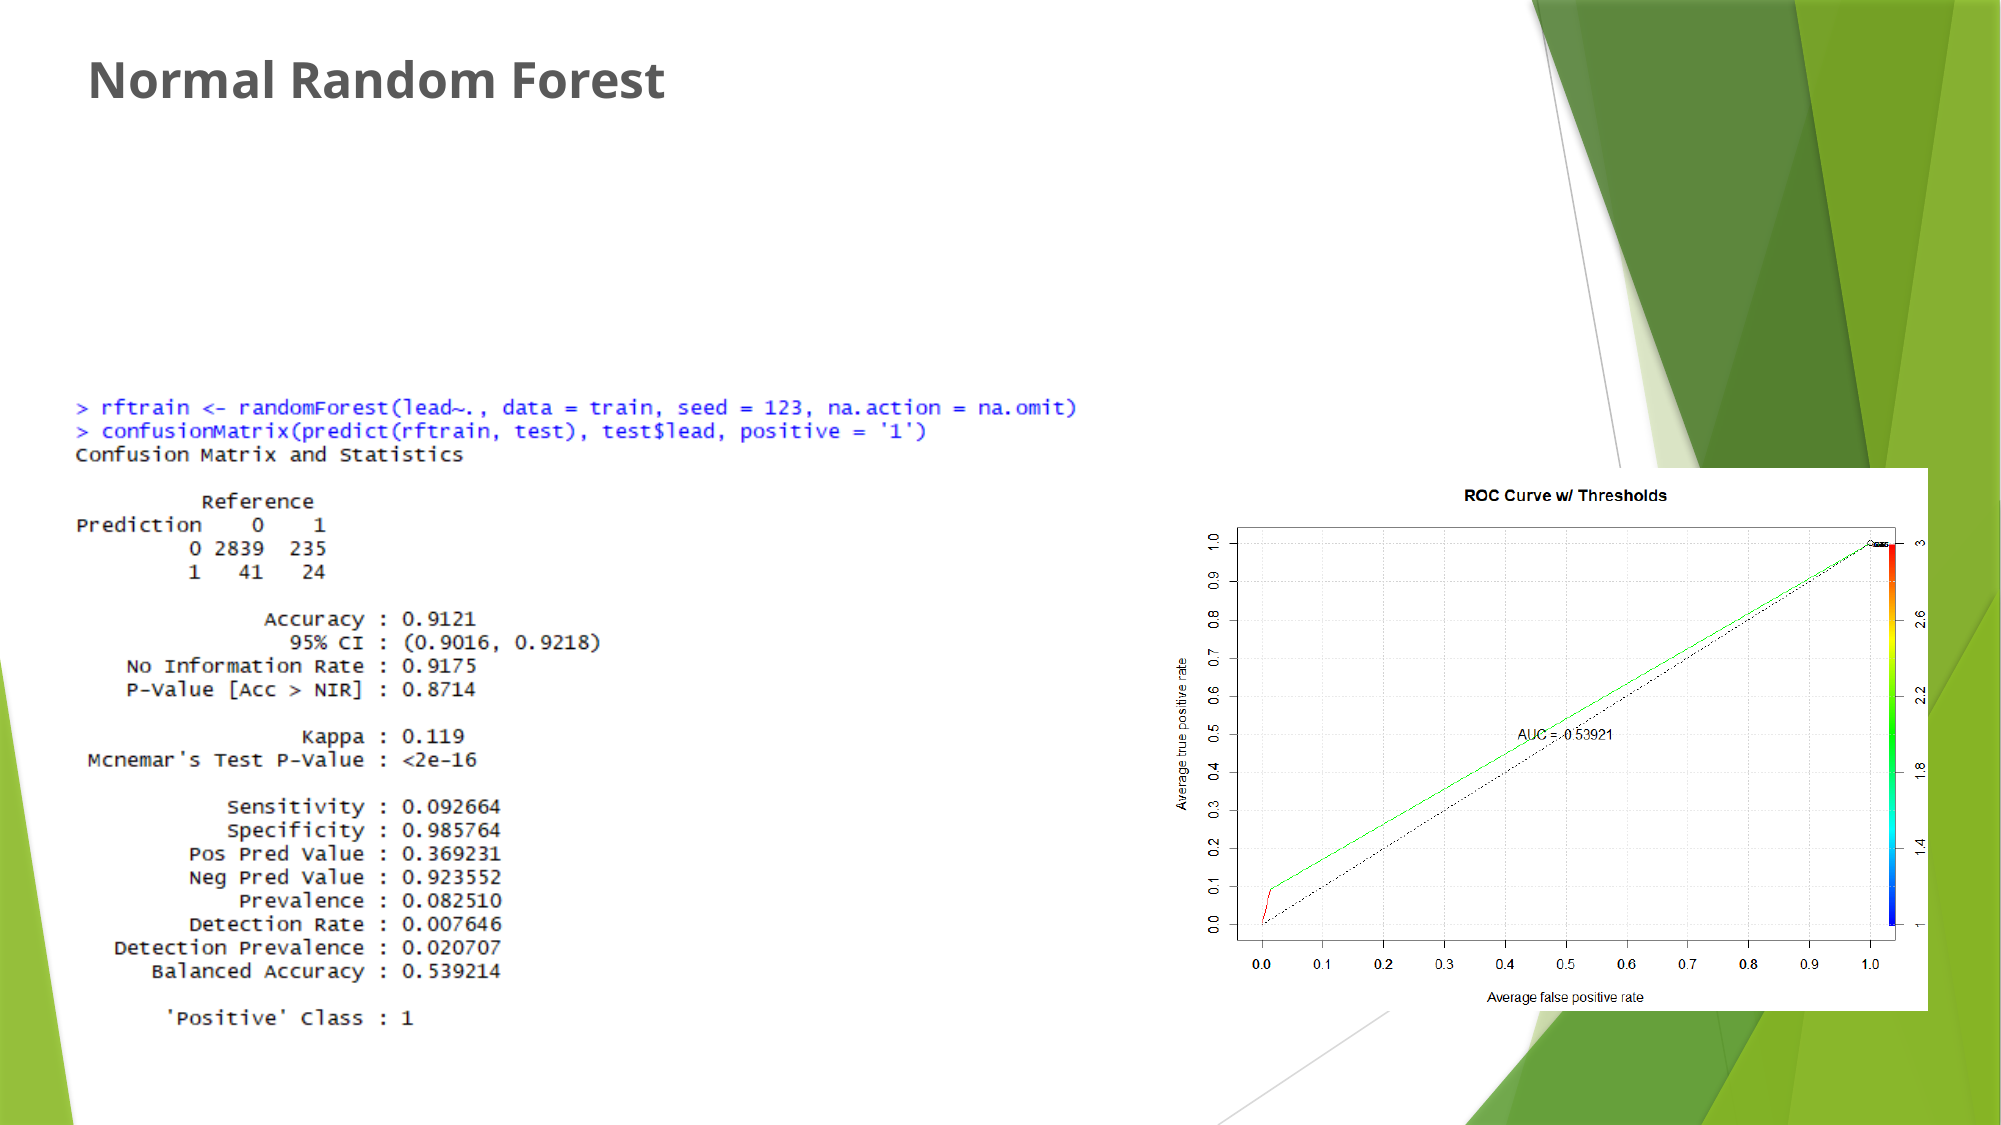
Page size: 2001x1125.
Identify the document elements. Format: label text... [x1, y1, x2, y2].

text_box Normal Random Forest [72, 41, 1238, 117]
picture [72, 396, 1080, 1034]
picture [1175, 467, 1928, 1012]
